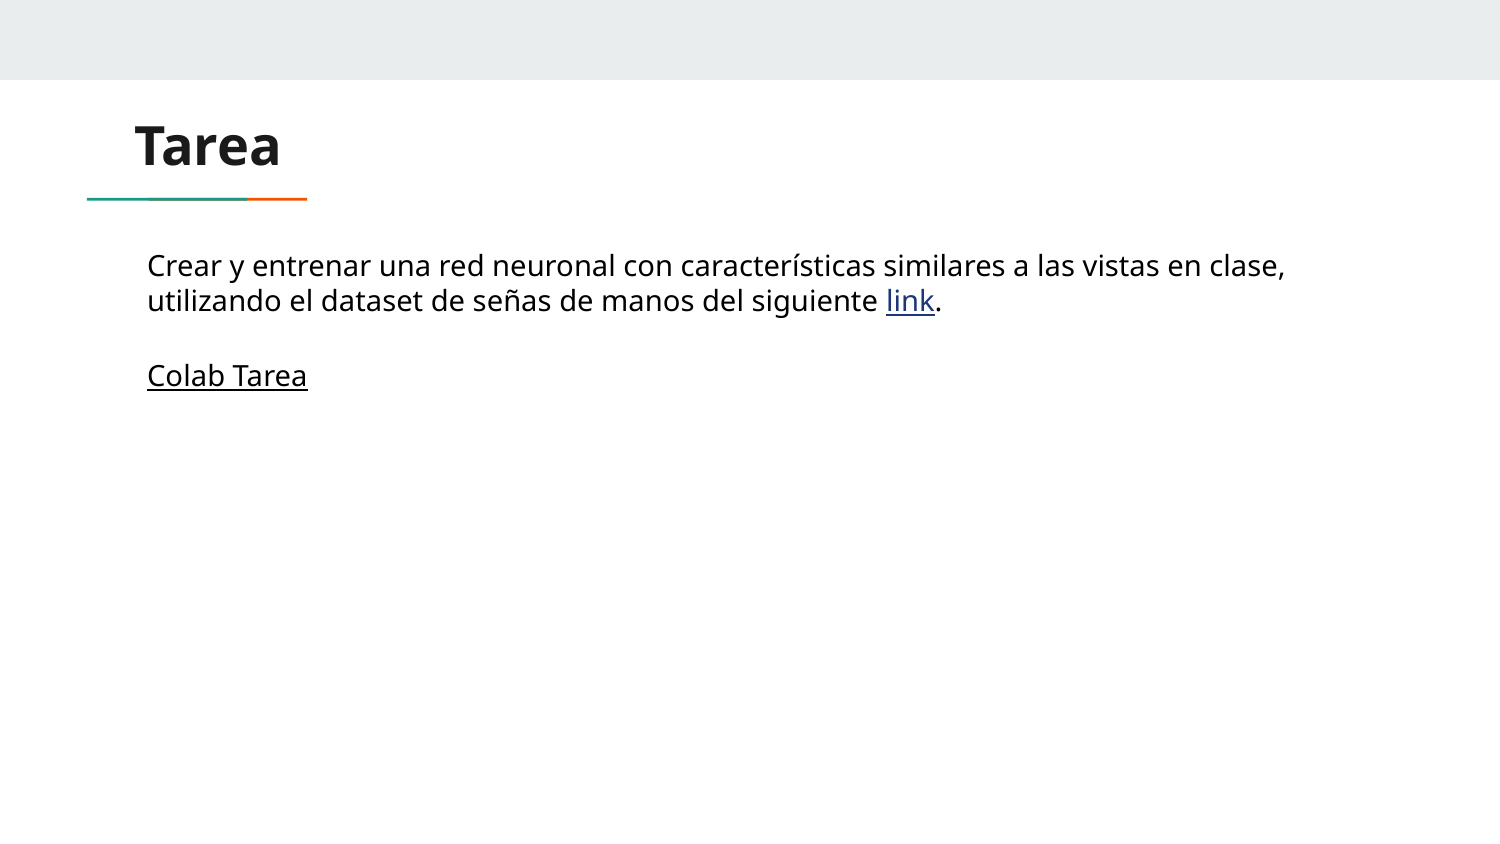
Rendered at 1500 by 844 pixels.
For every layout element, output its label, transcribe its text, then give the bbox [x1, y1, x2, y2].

title Tarea [119, 95, 1381, 184]
text_box Crear y entrenar una red neuronal con características similares a las vistas en clase, utilizando el dataset de señas de manos del siguiente link. Colab Tarea [132, 232, 1310, 412]
